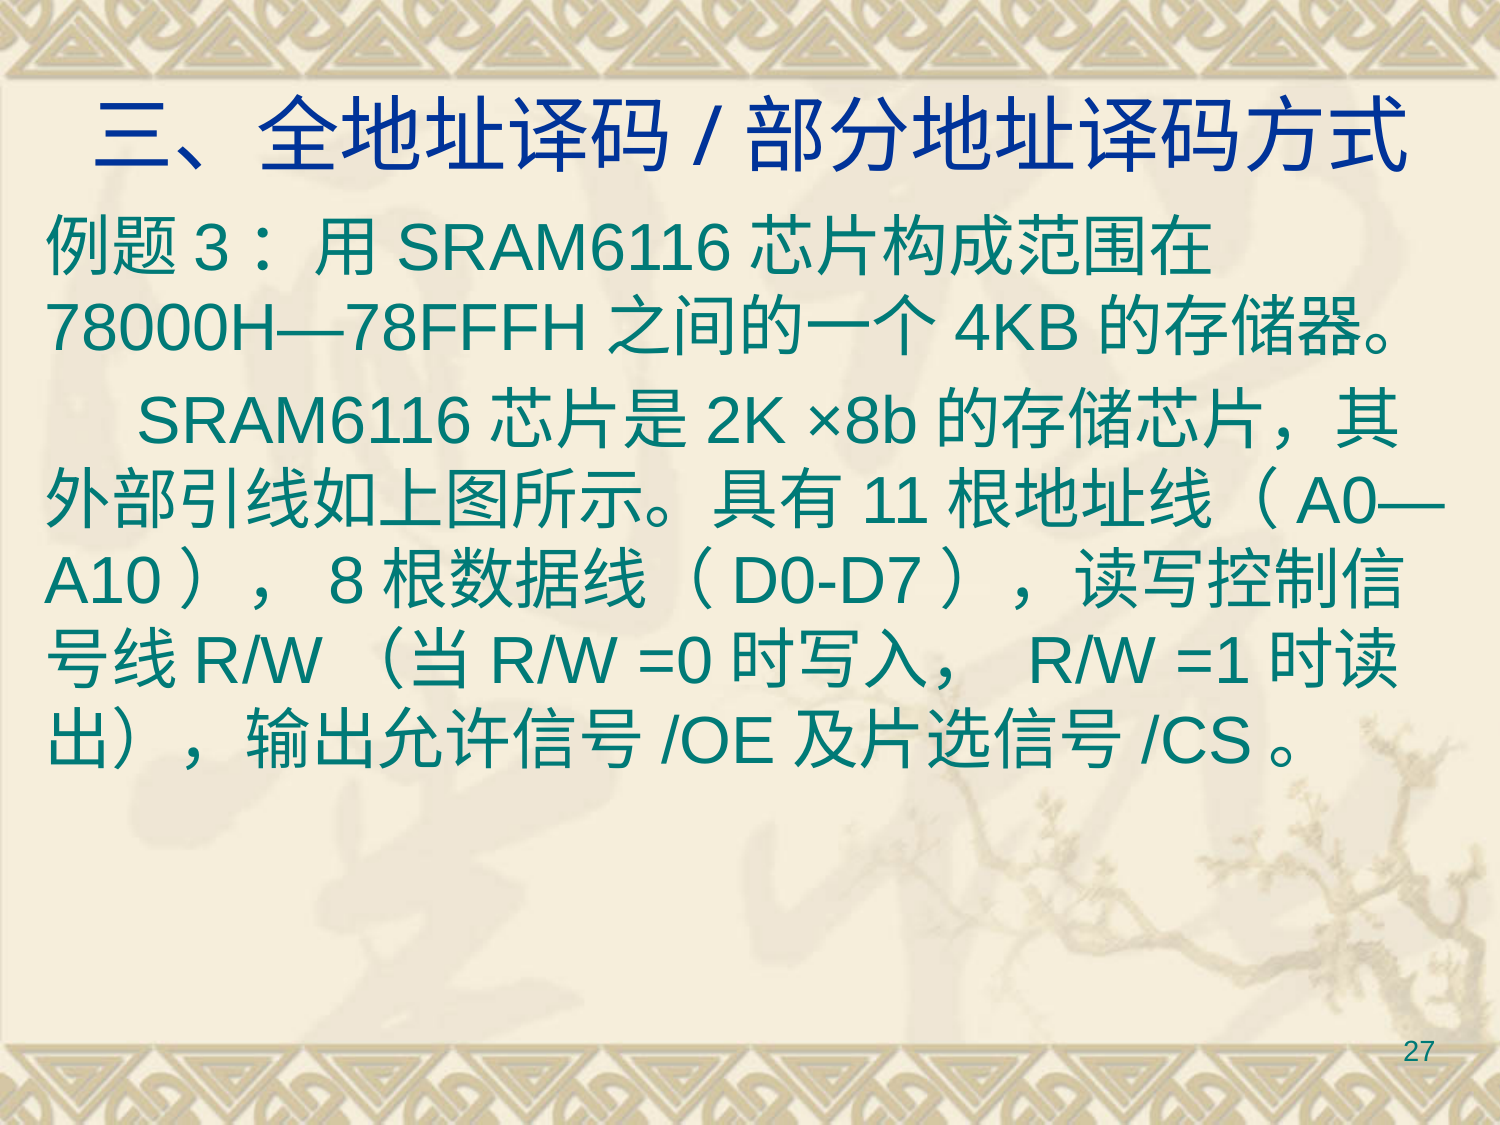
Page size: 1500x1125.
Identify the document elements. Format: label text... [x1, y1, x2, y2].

list 例题3：用SRAM6116芯片构成范围在78000H—78FFFH之间的一个4KB的存储器。 SRAM6116芯片是2K ×8b的存储芯片，其外部引线如上图所示。具有11根地址线（A0—A10），8根数据线（D0-D7），读写控制信号线R/W（当R/W =0时写入， R/W =1时读出），输出允许信号/OE及片选信号/CS。 [29, 196, 1471, 1001]
title 三、全地址译码/部分地址译码方式 [49, 54, 1451, 196]
slide_number 27 [1074, 1024, 1451, 1103]
picture [0, 0, 1500, 1125]
